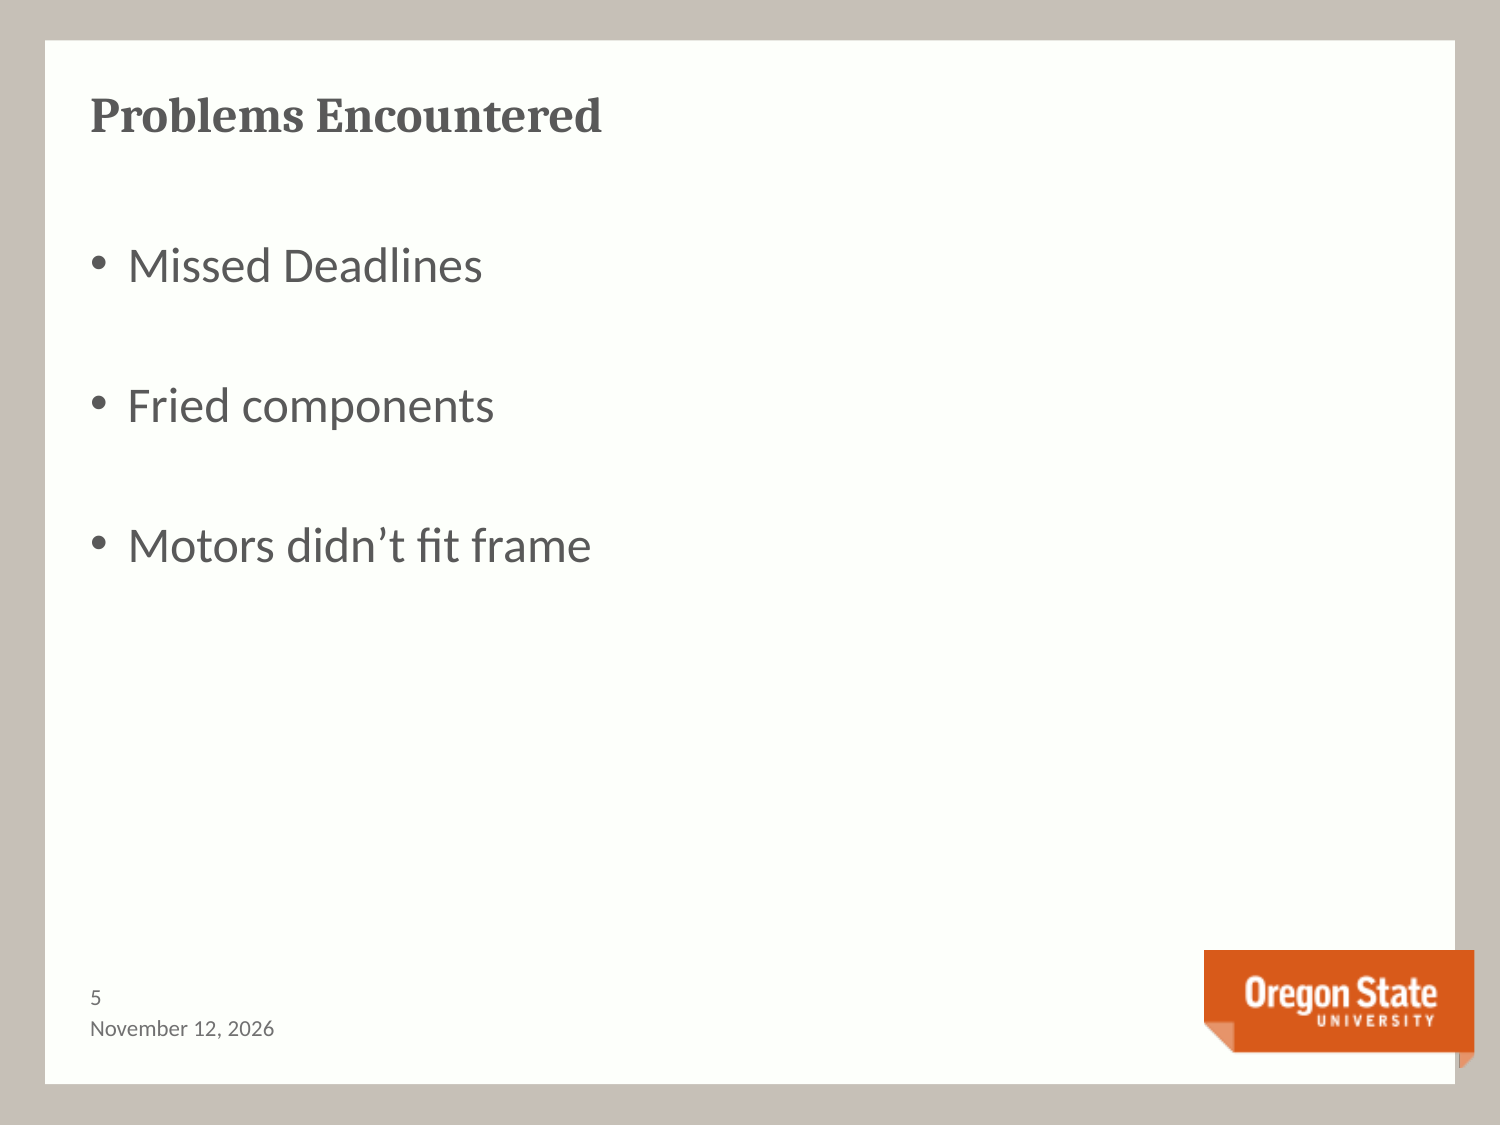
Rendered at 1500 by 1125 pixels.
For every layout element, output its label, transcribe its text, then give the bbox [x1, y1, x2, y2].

list Missed Deadlines Fried components Motors didn’t fit frame [75, 224, 1425, 938]
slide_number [75, 1012, 375, 1043]
title Problems Encountered [75, 75, 1425, 188]
slide_number 4 [75, 982, 135, 1013]
